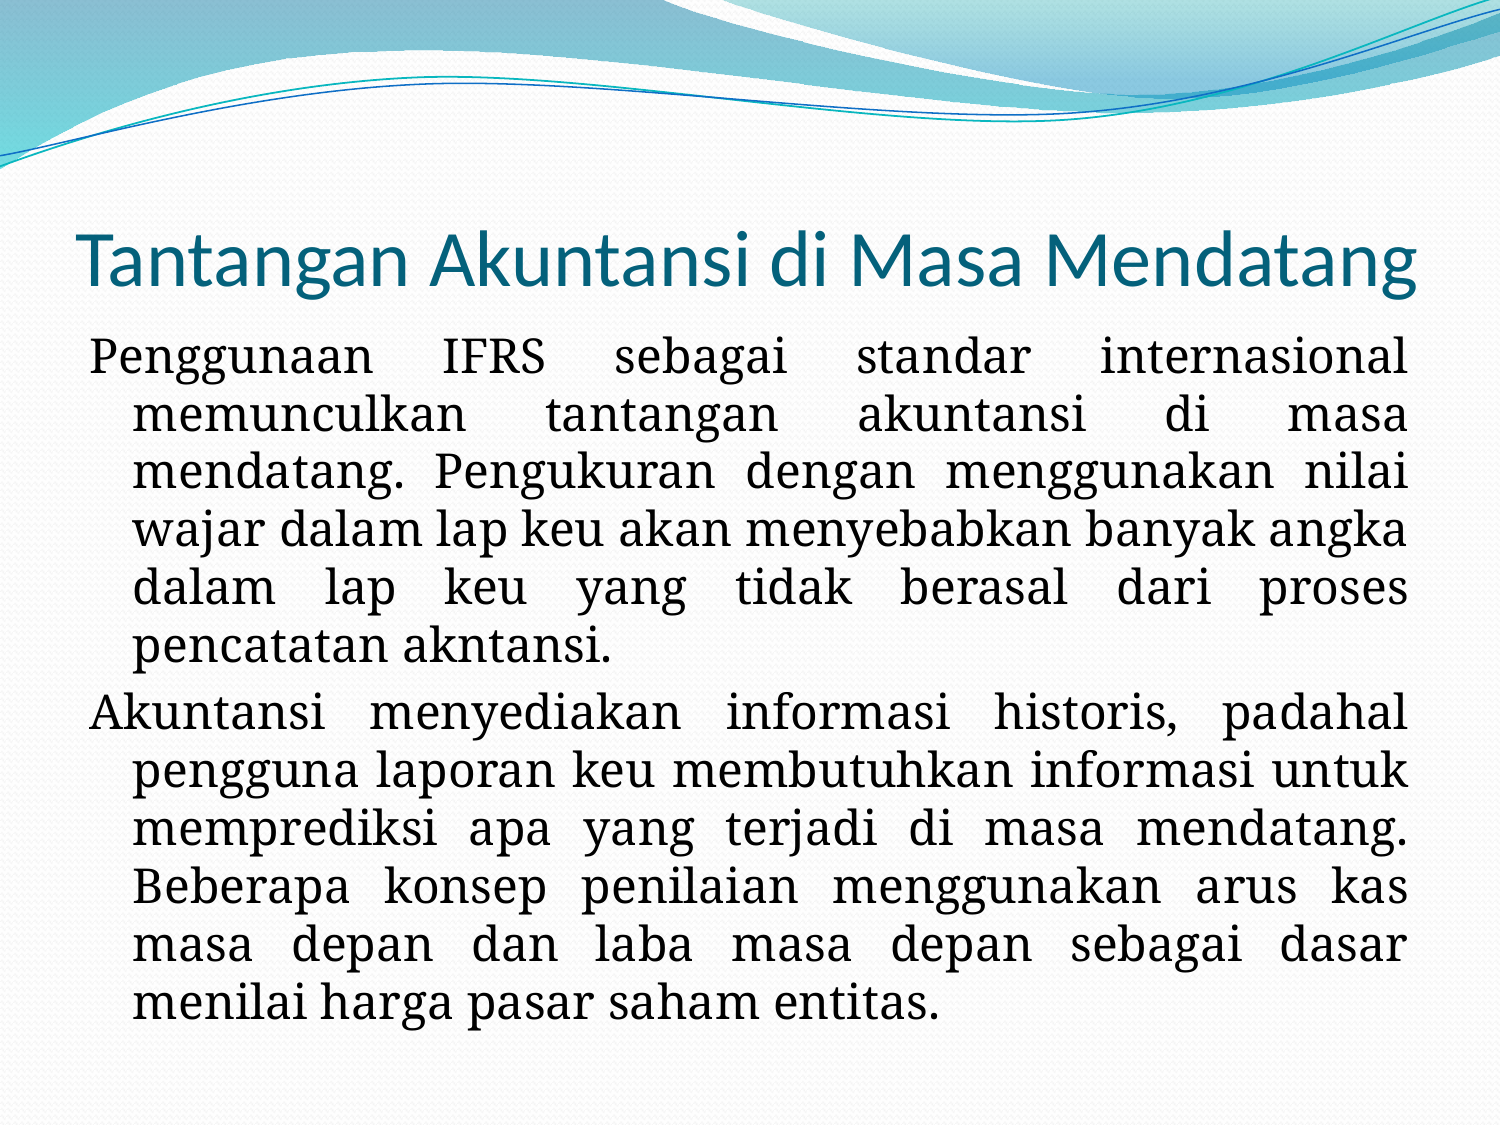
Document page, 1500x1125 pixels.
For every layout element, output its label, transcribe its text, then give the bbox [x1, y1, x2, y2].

list Penggunaan IFRS sebagai standar internasional memunculkan tantangan akuntansi di masa mendatang. Pengukuran dengan menggunakan nilai wajar dalam lap keu akan menyebabkan banyak angka dalam lap keu yang tidak berasal dari proses pencatatan akntansi. Akuntansi menyediakan informasi historis, padahal pengguna laporan keu membutuhkan informasi untuk memprediksi apa yang terjadi di masa mendatang. Beberapa konsep penilaian menggunakan arus kas masa depan dan laba masa depan sebagai dasar menilai harga pasar saham entitas. [75, 317, 1425, 1038]
title Tantangan Akuntansi di Masa Mendatang [75, 115, 1425, 303]
